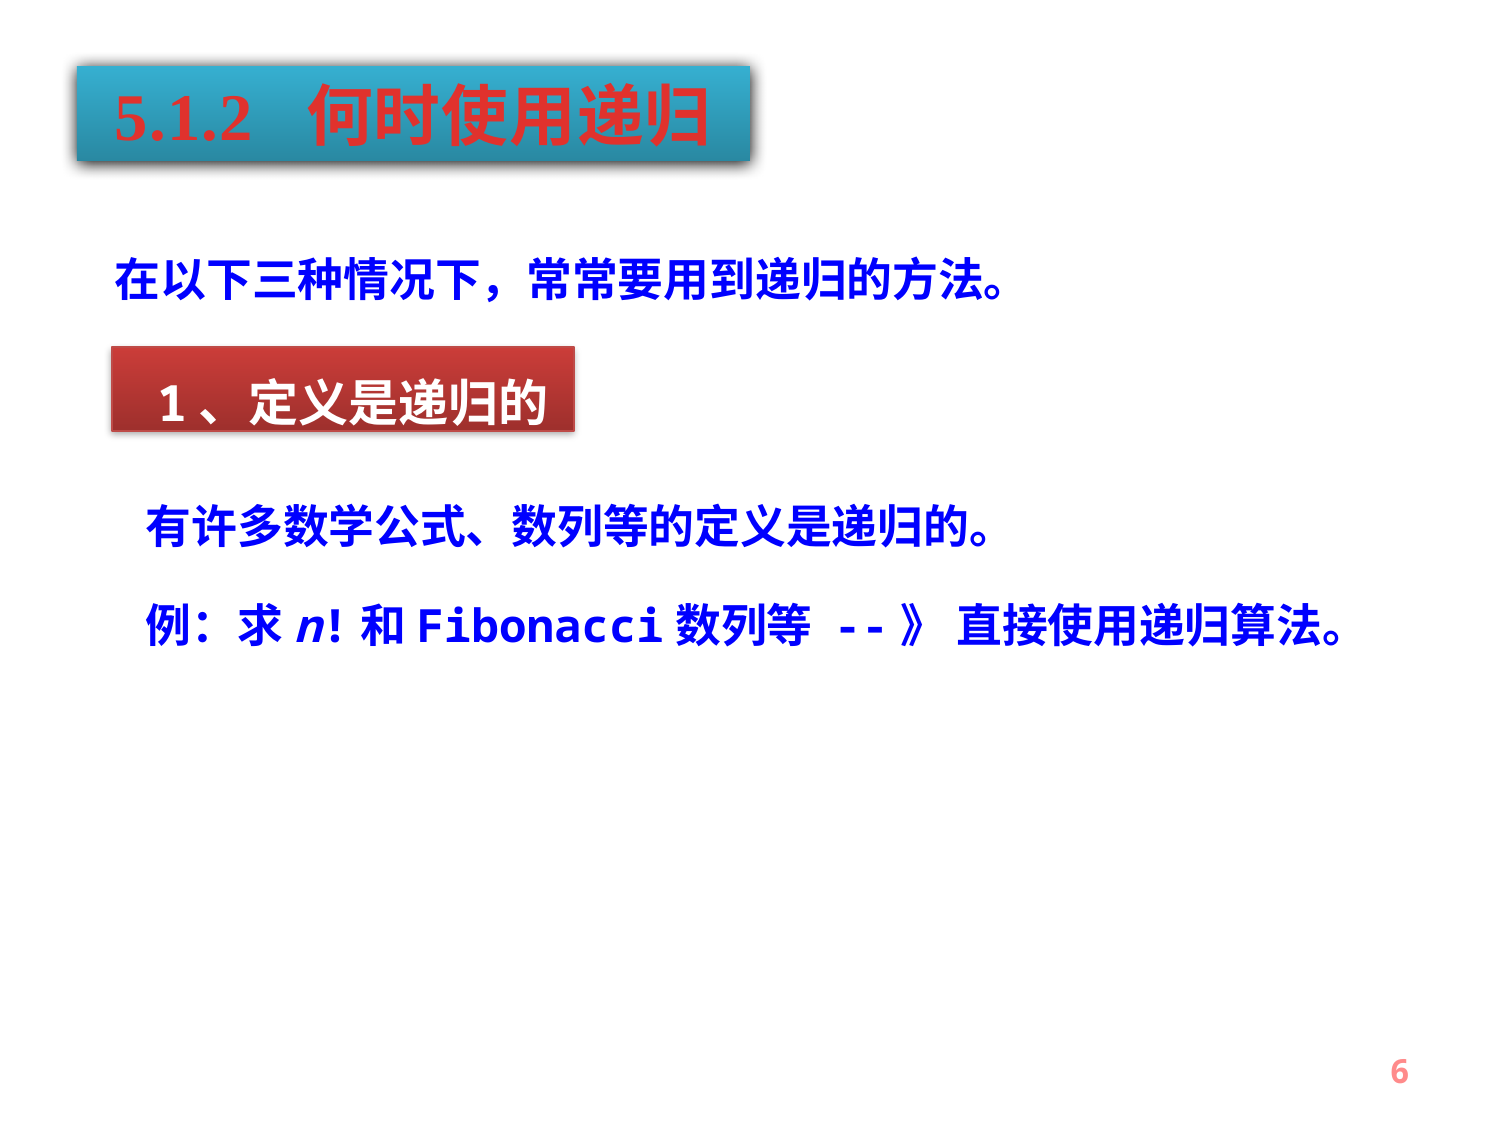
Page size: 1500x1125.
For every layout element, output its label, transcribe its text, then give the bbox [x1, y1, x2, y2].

text_box 5.1.2 何时使用递归 [76, 66, 751, 162]
text_box 1、定义是递归的 [111, 346, 575, 432]
text_box 有许多数学公式、数列等的定义是递归的。 例：求n!和Fibonacci数列等 --》 直接使用递归算法。 [88, 467, 1464, 660]
text_box 在以下三种情况下，常常要用到递归的方法。 [100, 243, 1140, 314]
slide_number 6 [1074, 1042, 1425, 1103]
